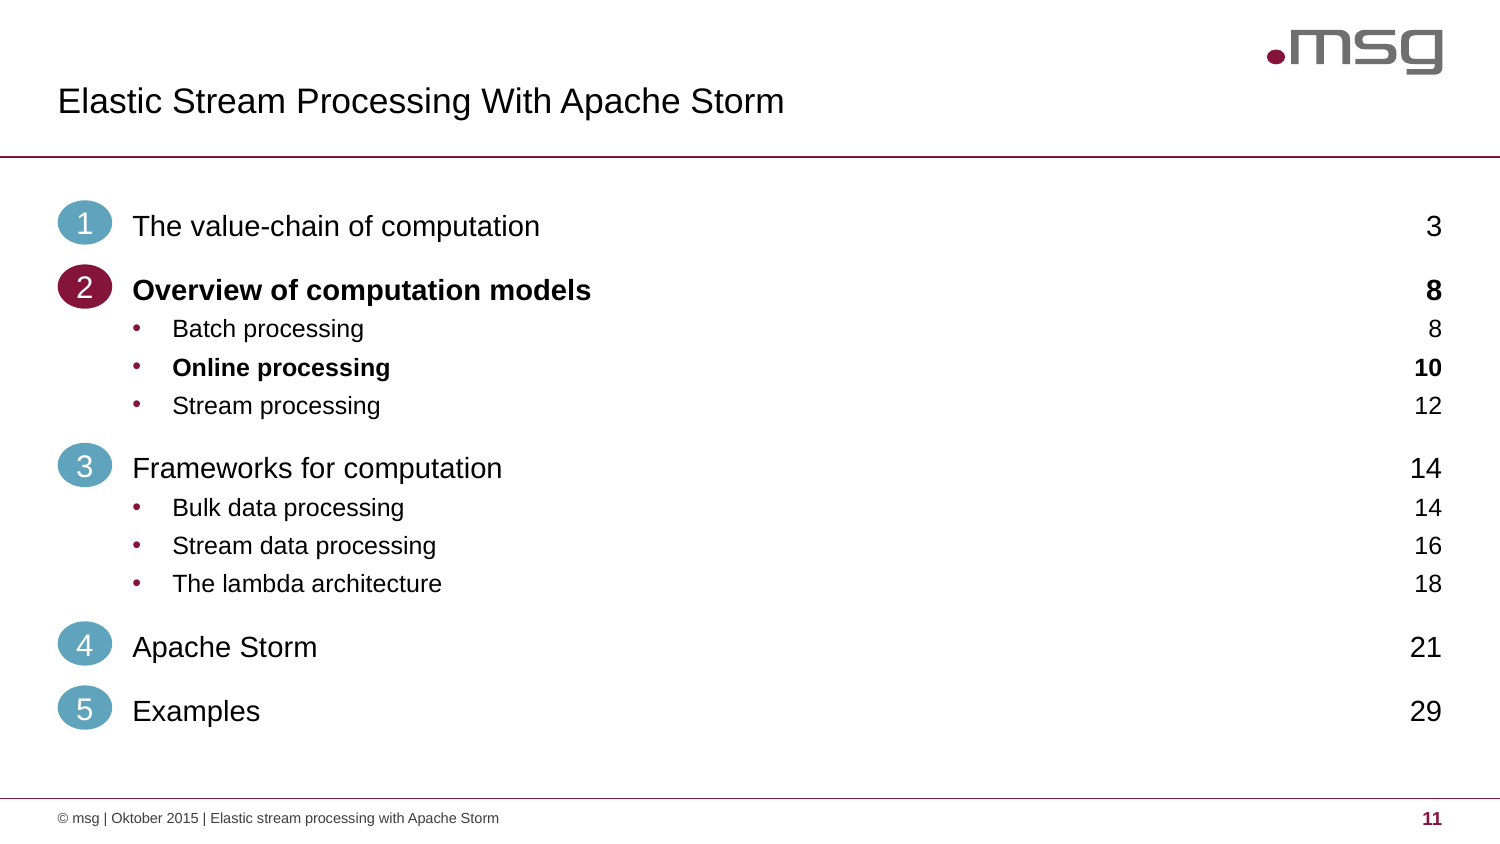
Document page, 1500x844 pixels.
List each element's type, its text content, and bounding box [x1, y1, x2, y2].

text_box 3 [57, 442, 113, 488]
text_box The lambda architecture [111, 560, 1293, 605]
slide_number 11 [1371, 809, 1443, 826]
text_box 14 [1293, 484, 1443, 522]
title Elastic Stream Processing With Apache Storm [57, 50, 1187, 154]
footer © msg | Oktober 2015 | Elastic stream processing with Apache Storm [57, 809, 1187, 826]
text_box 4 [57, 621, 113, 666]
text_box Stream data processing [111, 522, 1293, 560]
text_box Overview of computation models [111, 264, 1293, 306]
text_box Batch processing [111, 306, 1293, 344]
text_box 10 [1293, 344, 1443, 382]
text_box Frameworks for computation [111, 442, 1293, 484]
text_box 5 [57, 685, 113, 730]
text_box 18 [1293, 560, 1443, 605]
text_box 8 [1293, 264, 1443, 306]
text_box 29 [1293, 685, 1443, 734]
text_box The value-chain of computation [111, 200, 1293, 249]
text_box Bulk data processing [111, 484, 1293, 522]
text_box 14 [1293, 442, 1443, 484]
text_box 12 [1293, 382, 1443, 426]
text_box Examples [111, 685, 1293, 734]
text_box 21 [1293, 621, 1443, 670]
text_box 1 [57, 200, 113, 245]
text_box Online processing [111, 344, 1293, 382]
text_box 8 [1293, 306, 1443, 344]
text_box 2 [57, 264, 113, 309]
text_box 16 [1293, 522, 1443, 560]
text_box Apache Storm [111, 621, 1293, 670]
text_box Stream processing [111, 382, 1293, 426]
text_box 3 [1293, 200, 1443, 249]
